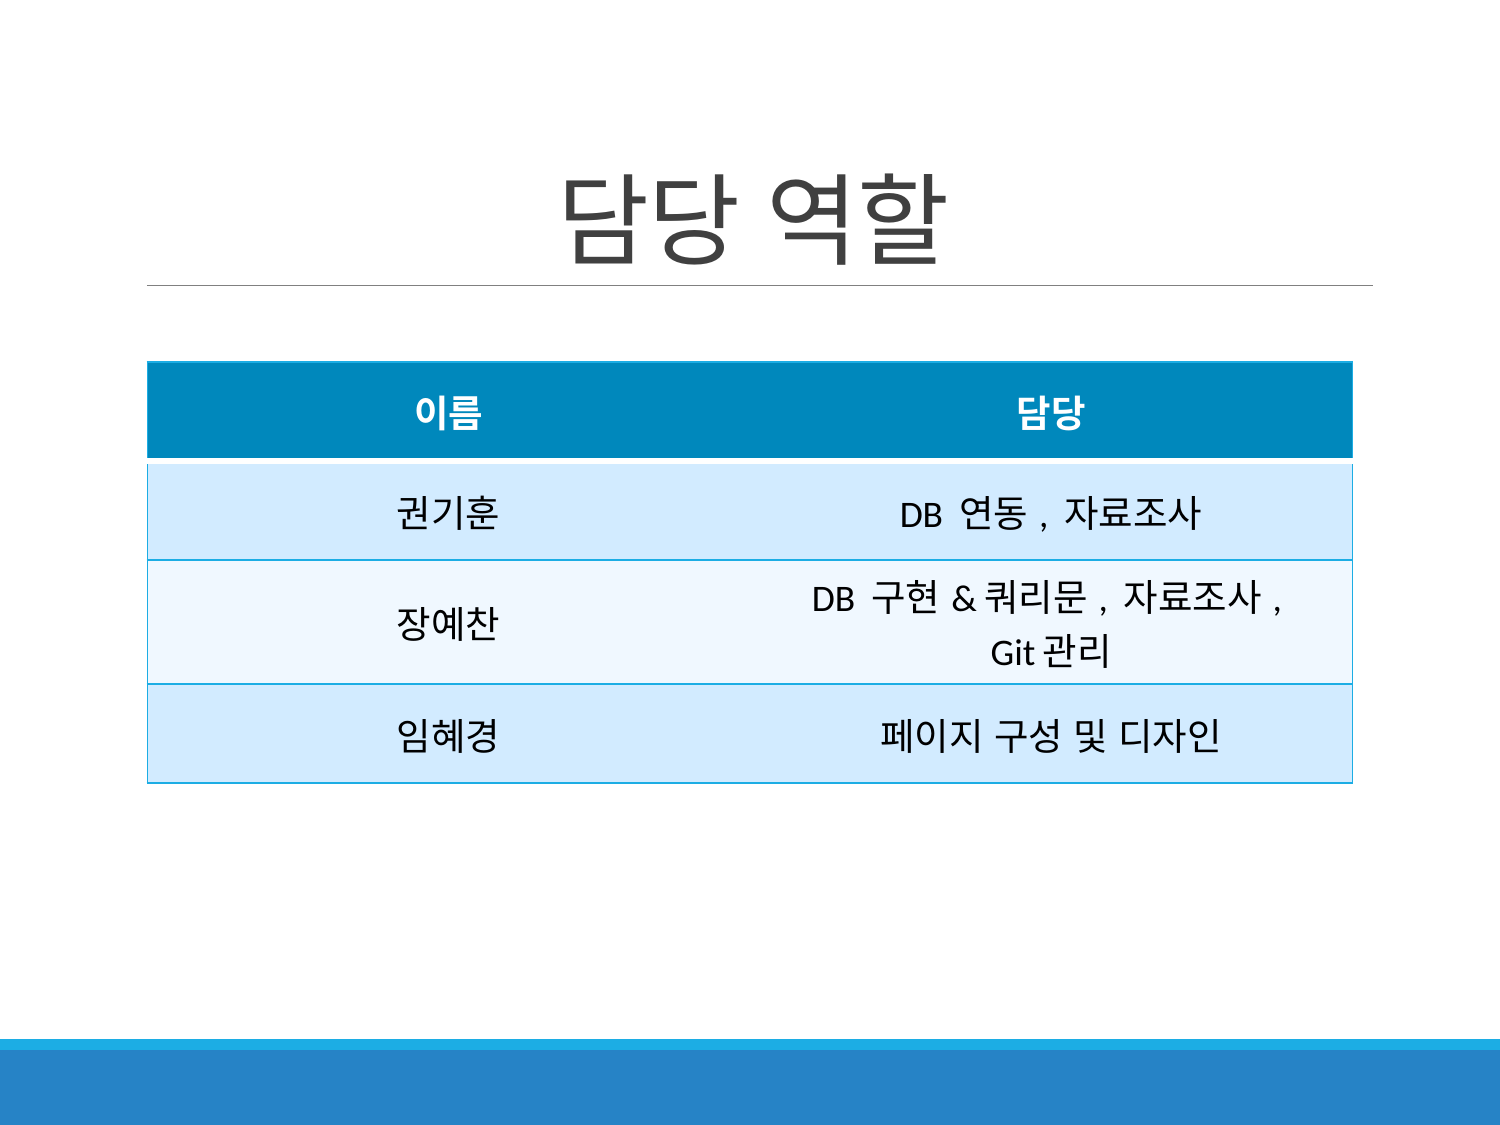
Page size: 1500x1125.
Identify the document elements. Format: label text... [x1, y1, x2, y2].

table_cell 권기훈 [148, 464, 750, 559]
table_header 담당 [750, 363, 1352, 458]
table_cell 장예찬 [148, 561, 750, 683]
table_cell 임혜경 [148, 685, 750, 782]
table_cell 페이지 구성 및 디자인 [750, 685, 1352, 782]
table_cell DB 연동, 자료조사 [750, 464, 1352, 559]
table_cell DB 구현&쿼리문, 자료조사, Git관리 [750, 561, 1352, 683]
table_header 이름 [148, 363, 750, 458]
title 담당 역할 [135, 47, 1373, 285]
